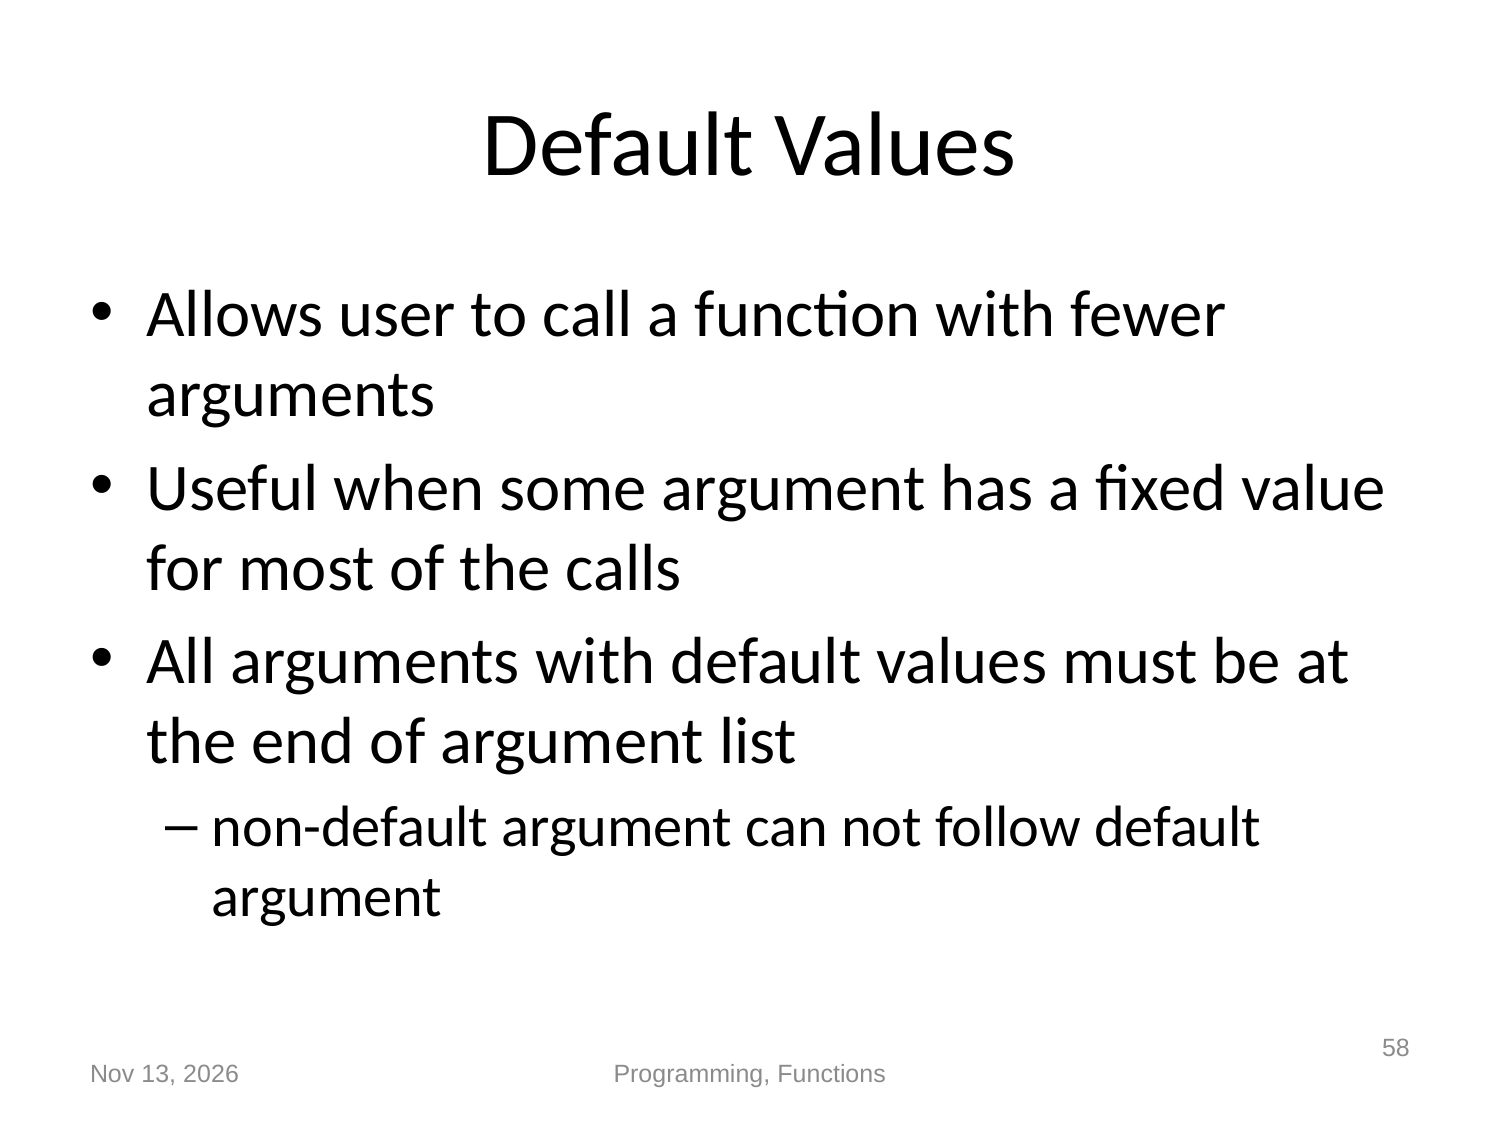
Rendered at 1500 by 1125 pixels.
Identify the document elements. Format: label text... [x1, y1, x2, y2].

slide_number Aug-23 [75, 1042, 425, 1103]
list Allows user to call a function with fewer arguments Useful when some argument has a fixed value for most of the calls All arguments with default values must be at the end of argument list non-default argument can not follow default argument [75, 262, 1425, 1005]
title Default Values [75, 45, 1425, 233]
footer Programming, Functions [512, 1042, 988, 1103]
slide_number 58 [1074, 1016, 1425, 1077]
